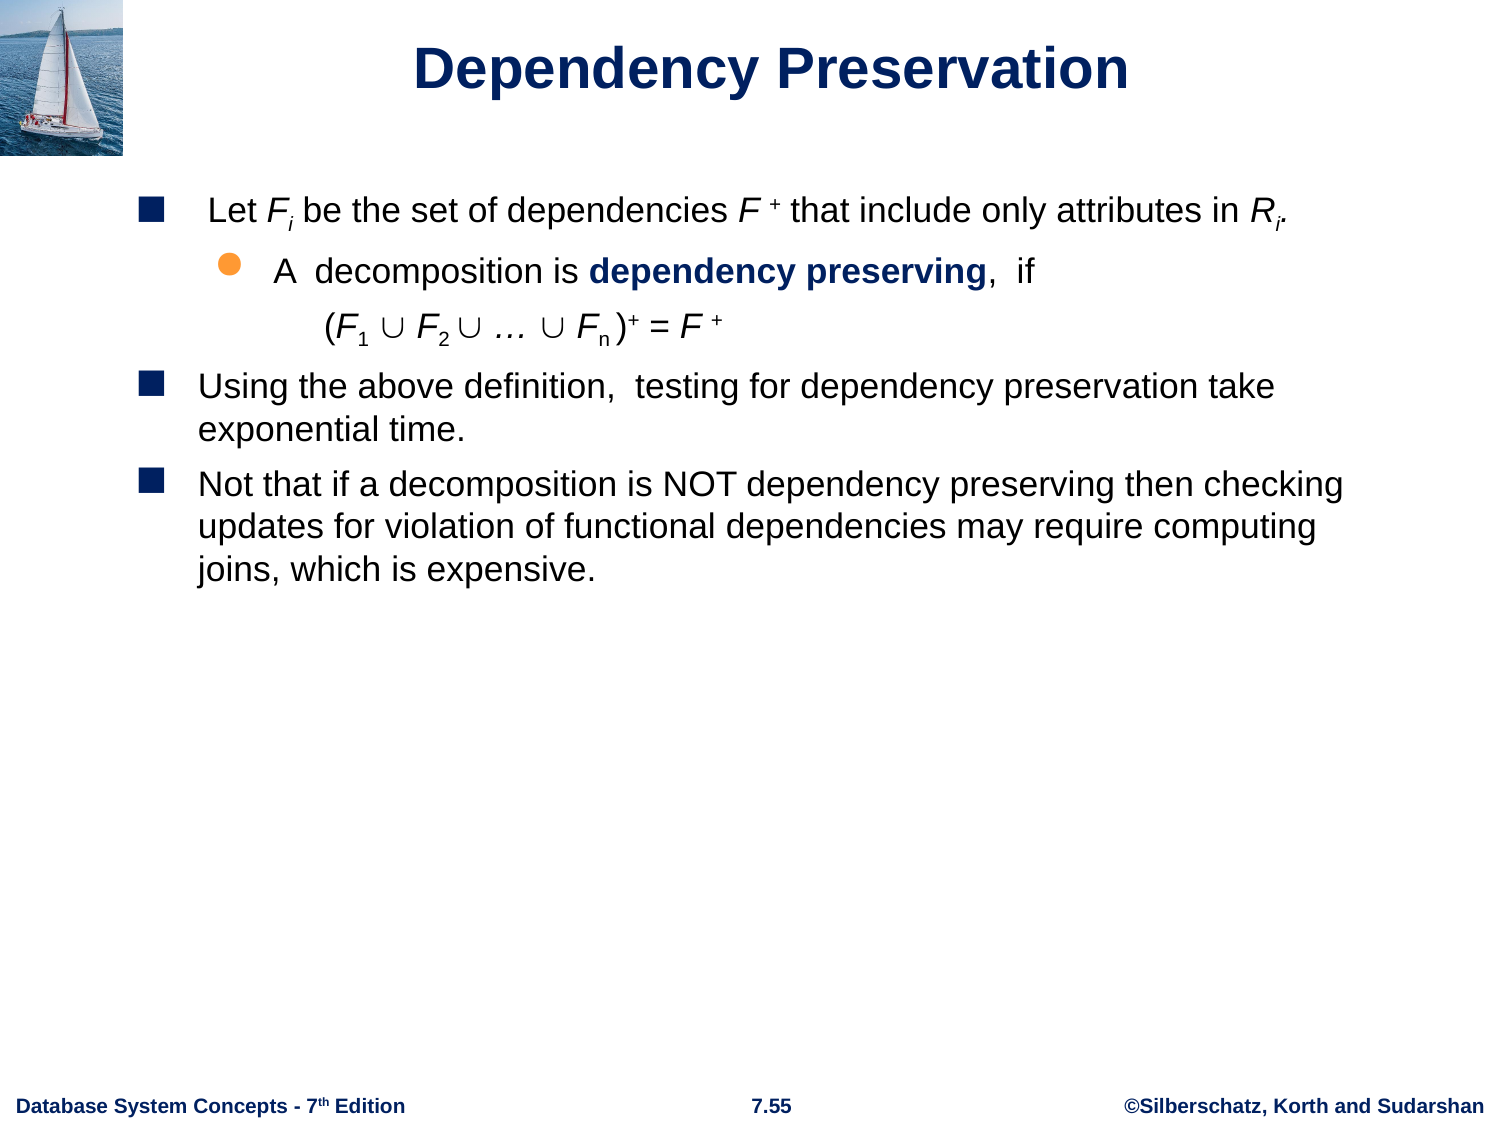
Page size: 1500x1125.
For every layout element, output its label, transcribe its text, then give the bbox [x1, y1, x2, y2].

picture [0, 0, 123, 156]
title Dependency Preservation [116, 34, 1428, 108]
list Let Fi be the set of dependencies F + that include only attributes in Ri. A decomposition is dependency preserving, if (F1  F2  …  Fn )+ = F + Using the above definition, testing for dependency preservation take exponential time. Not that if a decomposition is NOT dependency preserving then checking updates for violation of functional dependencies may require computing joins, which is expensive. [126, 179, 1410, 622]
